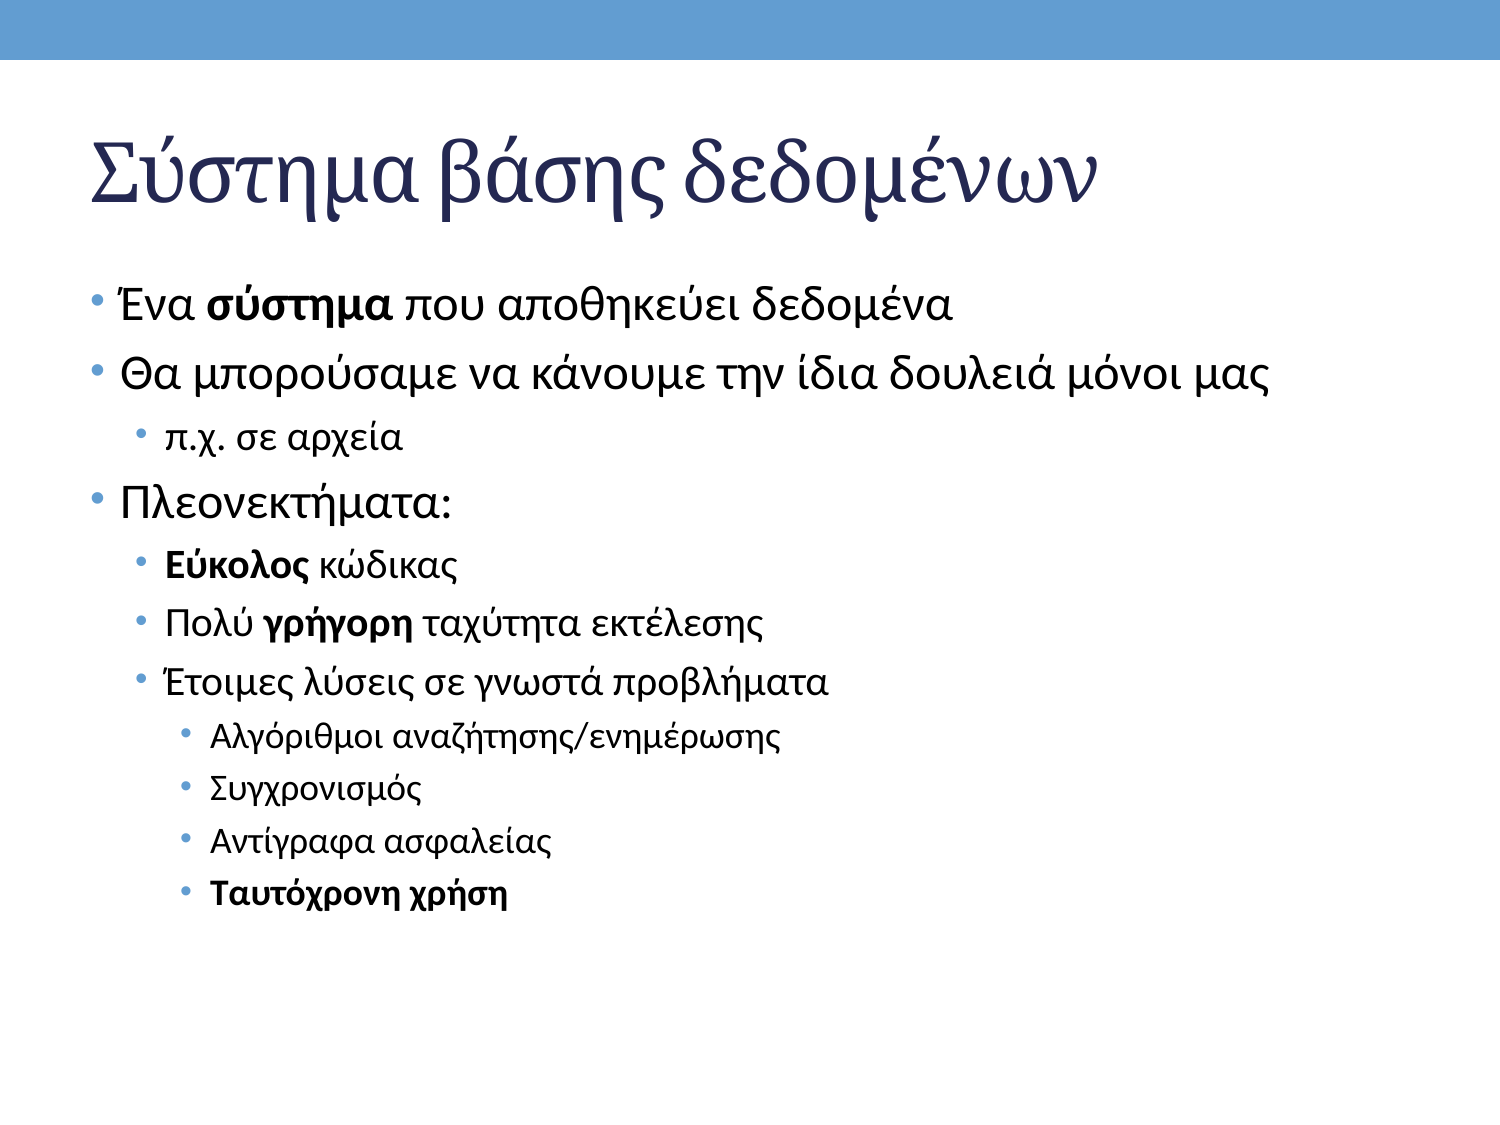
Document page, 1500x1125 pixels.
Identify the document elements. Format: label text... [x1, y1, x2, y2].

list Ένα σύστημα που αποθηκεύει δεδομένα Θα μπορούσαμε να κάνουμε την ίδια δουλειά μόνοι μας π.χ. σε αρχεία Πλεονεκτήματα: Εύκολος κώδικας Πολύ γρήγορη ταχύτητα εκτέλεσης Έτοιμες λύσεις σε γνωστά προβλήματα Αλγόριθμοι αναζήτησης/ενημέρωσης Συγχρονισμός Αντίγραφα ασφαλείας Ταυτόχρονη χρήση [75, 262, 1425, 1063]
title Σύστημα βάσης δεδομένων [75, 87, 1425, 250]
